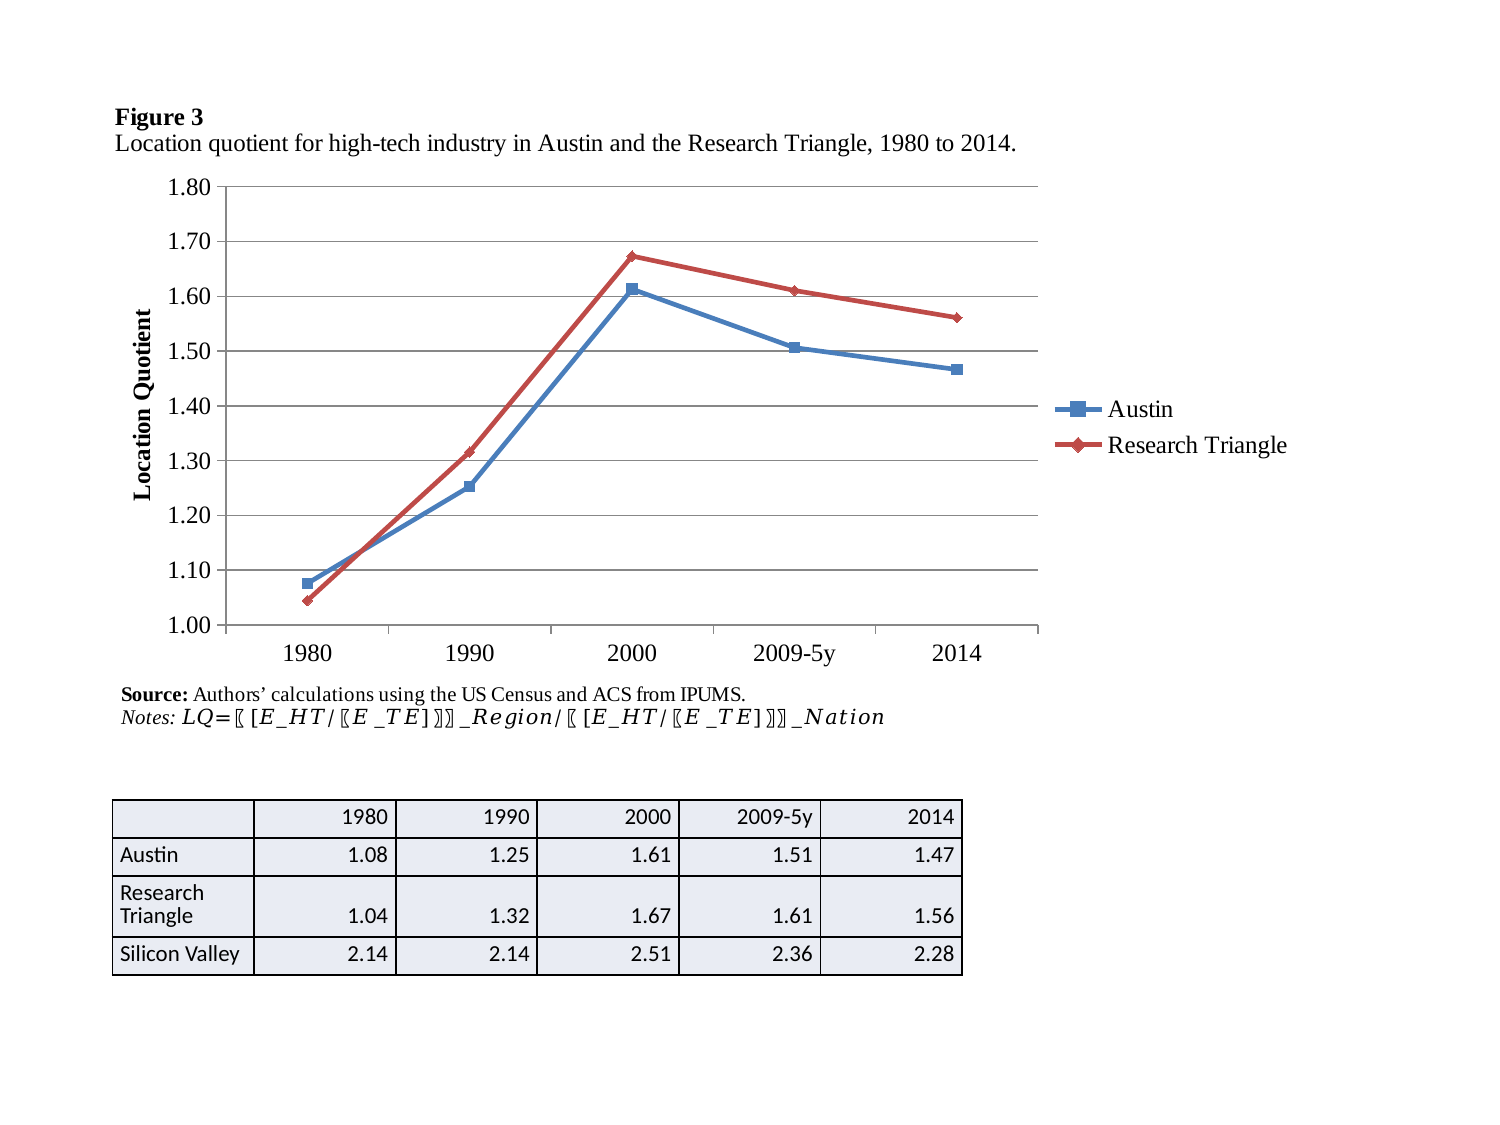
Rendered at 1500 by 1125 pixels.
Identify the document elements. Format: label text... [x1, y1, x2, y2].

table_cell Research Triangle [113, 877, 253, 936]
table_cell 2.36 [680, 938, 820, 974]
table_cell 1.25 [397, 839, 536, 875]
table_header 1980 [255, 801, 395, 837]
table_cell 1.47 [821, 839, 961, 875]
table_header 1990 [397, 801, 536, 837]
table_cell 1.61 [538, 839, 678, 875]
table_cell 1.67 [538, 877, 678, 936]
table_cell Austin [113, 839, 253, 875]
table_header 2014 [821, 801, 961, 837]
table_header 2009-5y [680, 801, 820, 837]
table_cell 1.56 [821, 877, 961, 936]
table_cell 1.04 [255, 877, 395, 936]
table_cell 1.08 [255, 839, 395, 875]
table_cell Silicon Valley [113, 938, 253, 974]
table_header 2000 [538, 801, 678, 837]
table_cell 2.51 [538, 938, 678, 974]
table_cell 2.14 [397, 938, 536, 974]
table_cell 2.28 [821, 938, 961, 974]
table_cell 2.14 [255, 938, 395, 974]
table_cell 1.51 [680, 839, 820, 875]
table_cell 1.32 [397, 877, 536, 936]
table_header [113, 801, 253, 837]
table_cell 1.61 [680, 877, 820, 936]
